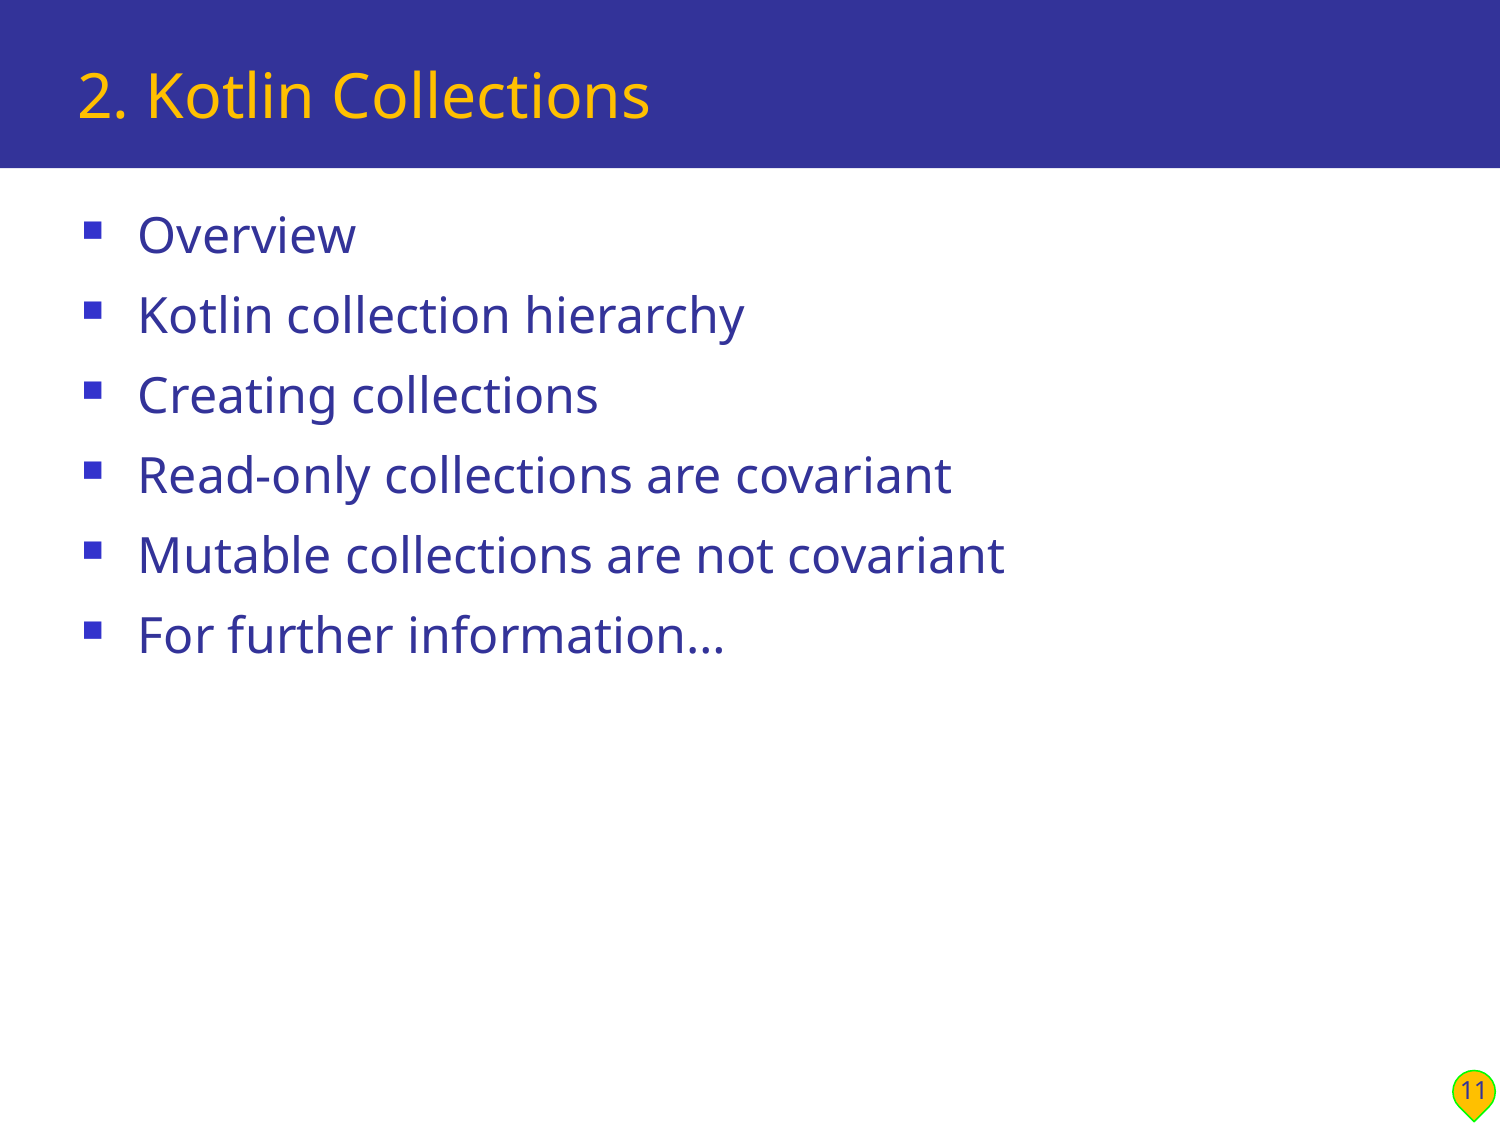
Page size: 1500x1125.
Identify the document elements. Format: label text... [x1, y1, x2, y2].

title 2. Kotlin Collections [61, 24, 1465, 139]
footer 11 [1431, 1040, 1500, 1117]
list Overview Kotlin collection hierarchy Creating collections Read-only collections are covariant Mutable collections are not covariant For further information… [66, 196, 1460, 1007]
